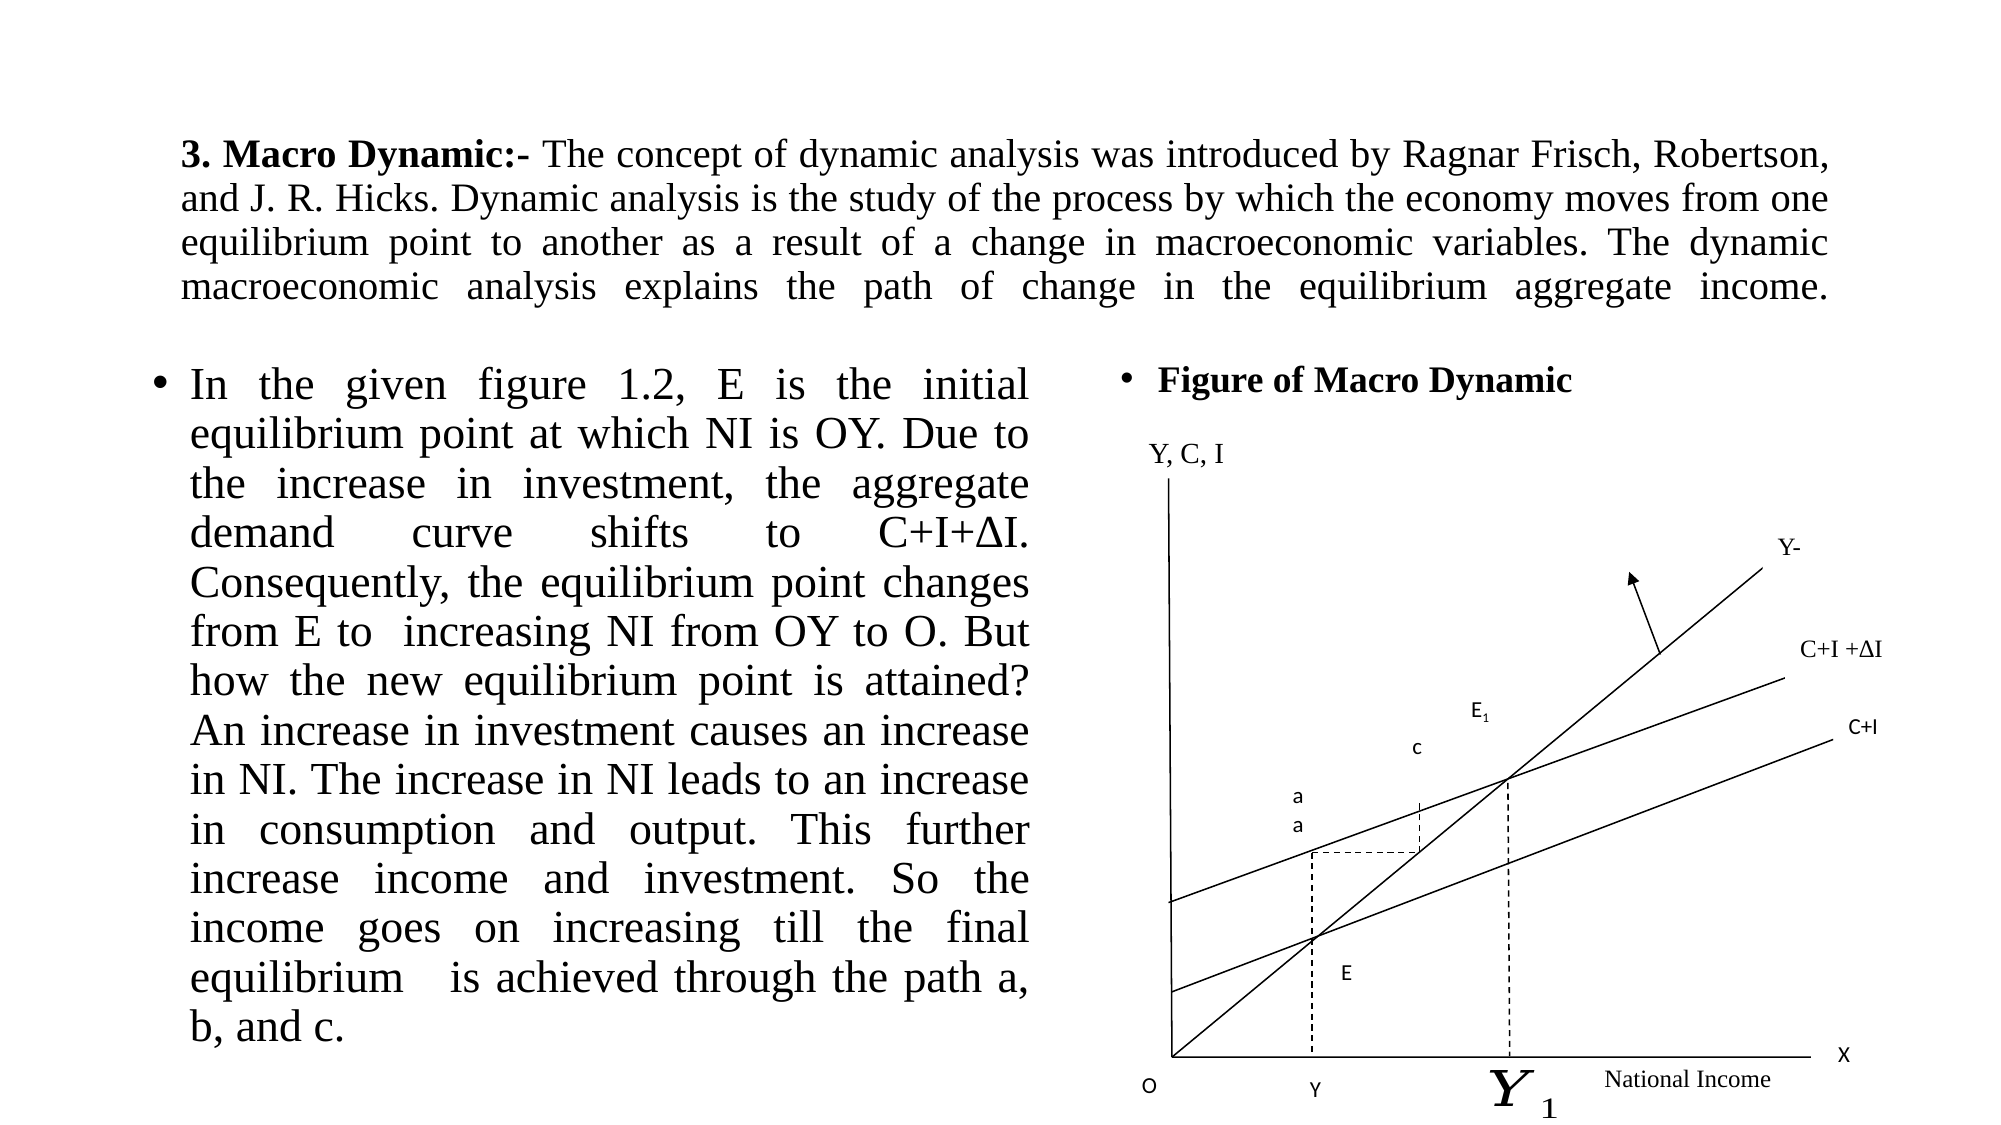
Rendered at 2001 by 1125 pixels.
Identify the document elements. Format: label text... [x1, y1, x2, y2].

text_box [1126, 478, 1933, 1125]
text_box Y, C, I [1132, 428, 1241, 476]
list Figure of Macro Dynamic [1105, 352, 1940, 1084]
title 3. Macro Dynamic:- The concept of dynamic analysis was introduced by Ragnar Frisch, Robertson, and J. R. Hicks. Dynamic analysis is the study of the process by which the economy moves from one equilibrium point to another as a result of a change in macroeconomic variables. The dynamic macroeconomic analysis explains the path of change in the equilibrium aggregate income. [165, 105, 1848, 368]
